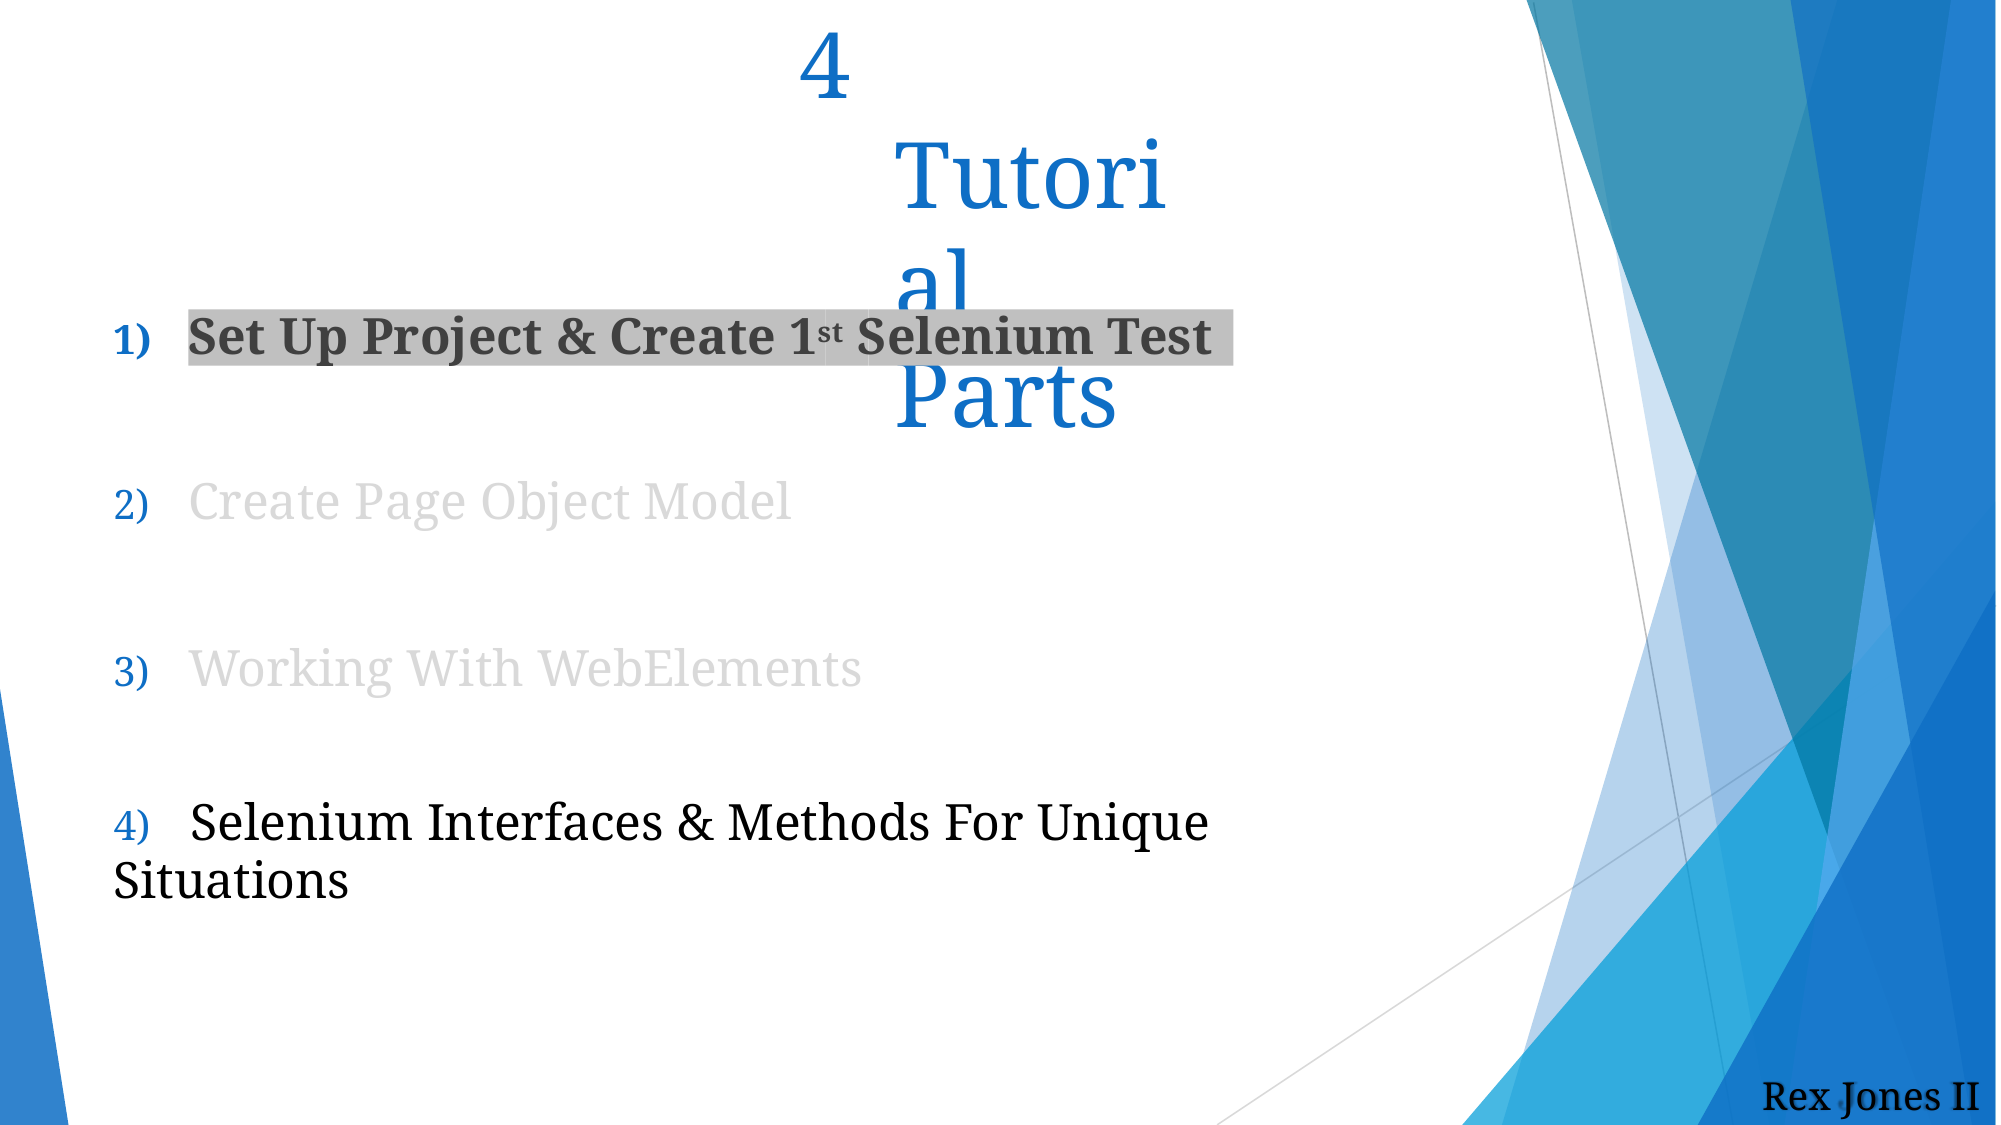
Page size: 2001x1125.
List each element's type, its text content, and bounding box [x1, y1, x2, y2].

footer Rex Jones II [1759, 1072, 1983, 1125]
text_box [0, 689, 69, 1125]
text_box 4) Selenium Interfaces & Methods For Unique Situations [111, 792, 1385, 908]
picture [1734, 1054, 2000, 1125]
title 4 Tutorial Parts [797, 2, 1204, 302]
text_box Set Up Project & Create 1st Selenium Test Create Page Object Model Working With WebElements [102, 302, 1248, 696]
